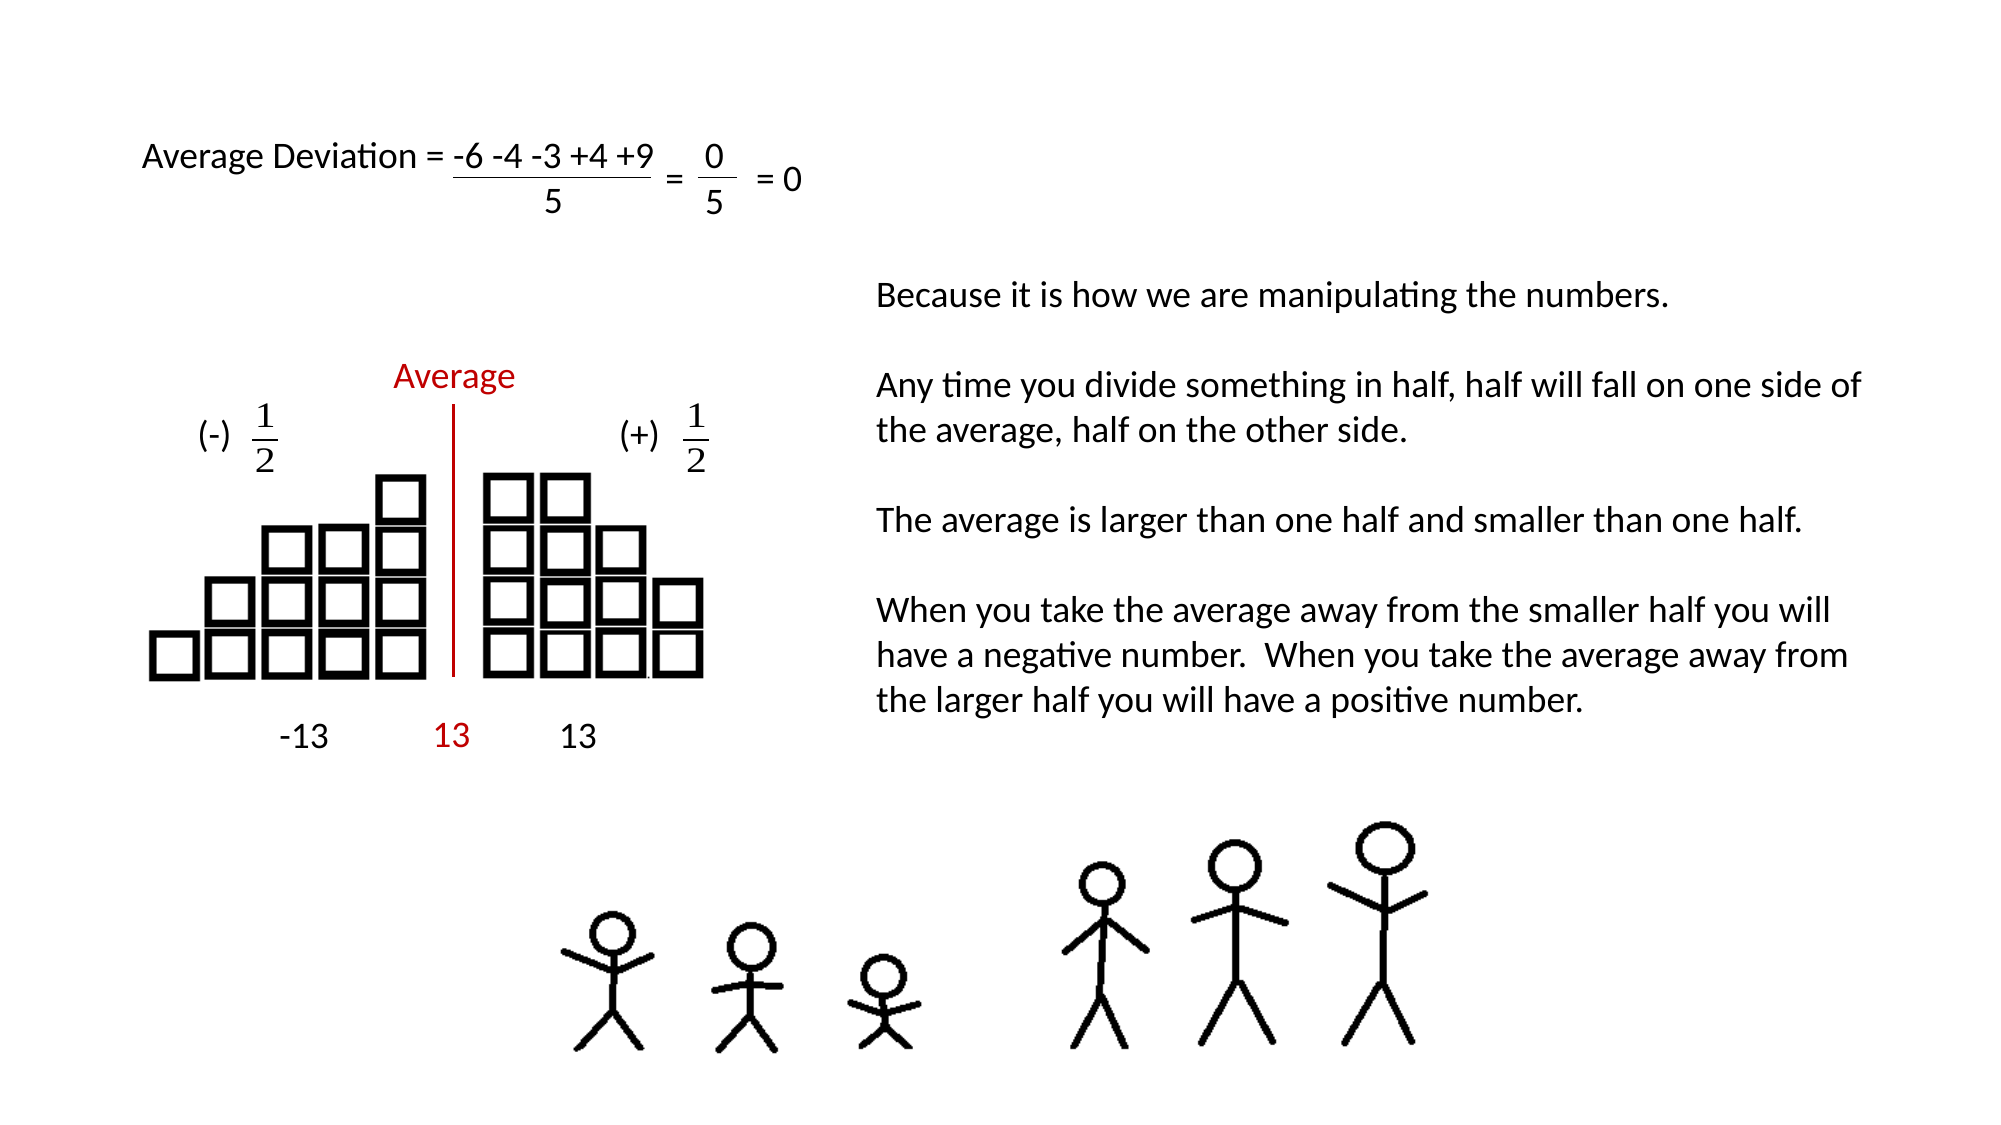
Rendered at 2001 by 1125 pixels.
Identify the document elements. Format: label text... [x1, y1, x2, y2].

text_box 5 [690, 169, 738, 230]
text_box Because it is how we are manipulating the numbers. Any time you divide something in half, half will fall on one side of the average, half on the other side. The average is larger than one half and smaller than one half. When you take the average away from the smaller half you will have a negative number. When you take the average away from the larger half you will have a positive number. [861, 262, 1895, 728]
text_box Average Deviation = -6 -4 -3 +4 +9 0 5 [127, 124, 780, 229]
picture [43, 320, 1519, 1063]
text_box = [650, 146, 695, 207]
text_box = 0 [741, 146, 862, 207]
